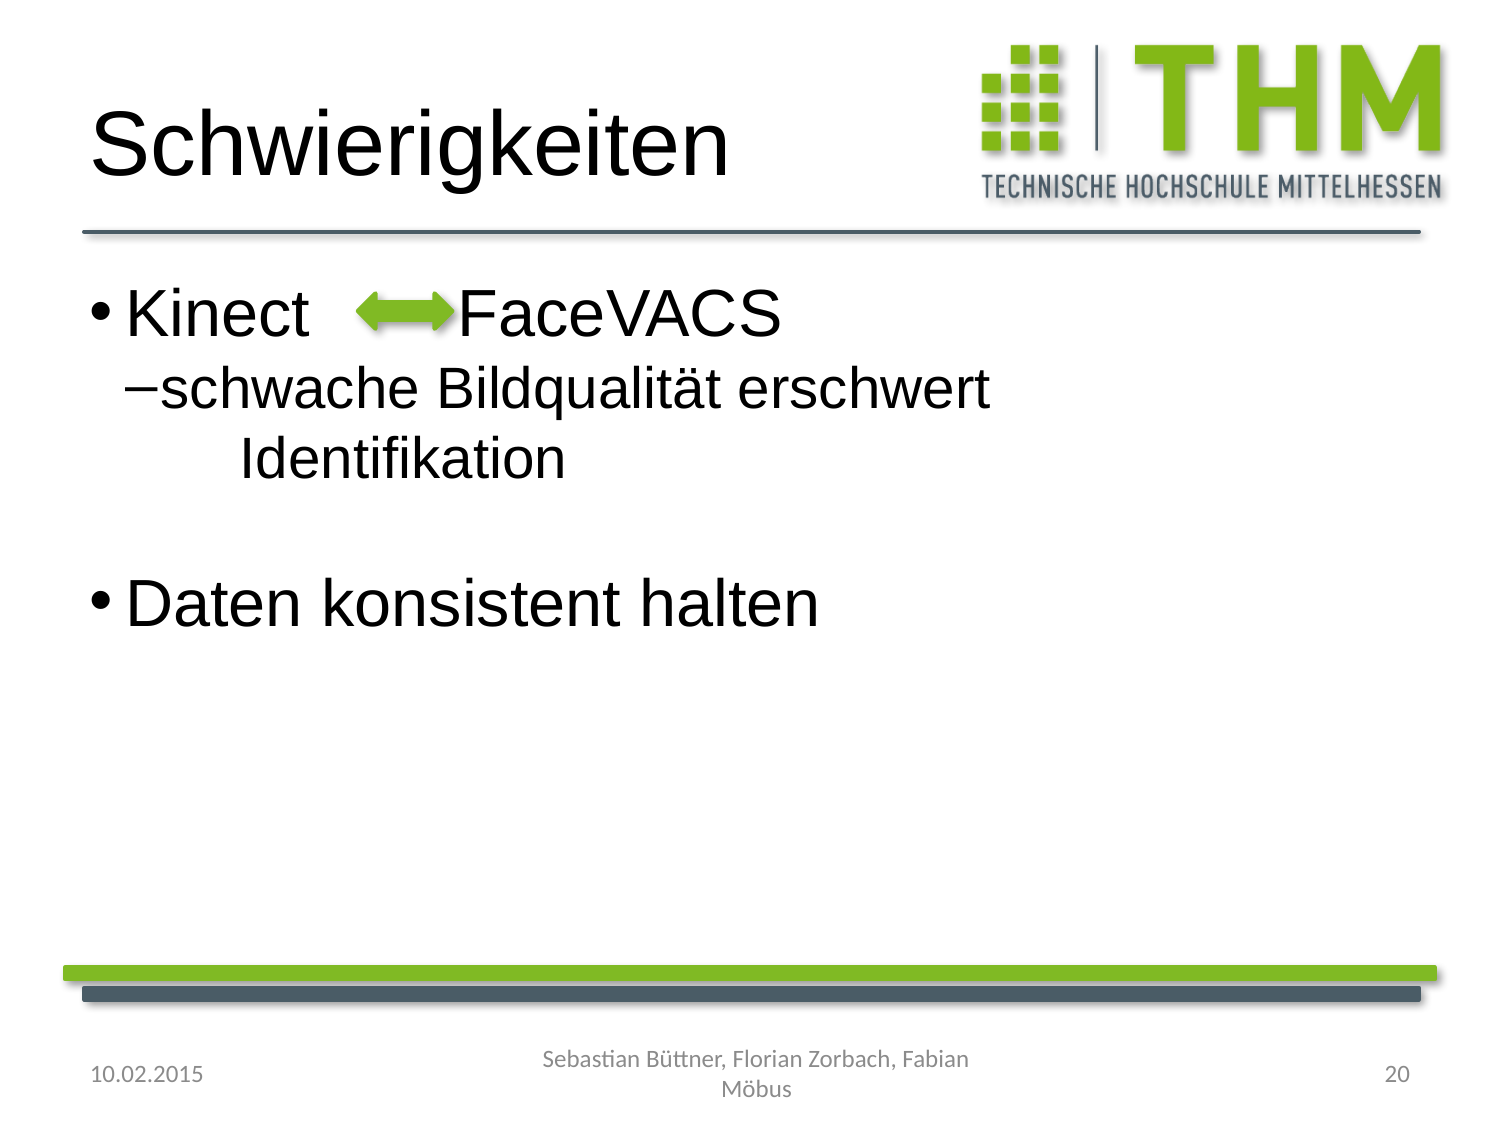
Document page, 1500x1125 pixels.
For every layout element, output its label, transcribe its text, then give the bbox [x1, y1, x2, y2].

picture [974, 30, 1448, 208]
text_box Sebastian Büttner, Florian Zorbach, Fabian Möbus [490, 1042, 1023, 1103]
text_box <number> [1074, 1042, 1425, 1103]
text_box Kinect FaceVACS schwache Bildqualität erschwert Identifikation Daten konsistent halten [75, 262, 1425, 1005]
text_box [355, 291, 455, 331]
text_box Schwierigkeiten [75, 45, 1425, 233]
text_box 10.02.2015 [74, 1042, 425, 1103]
